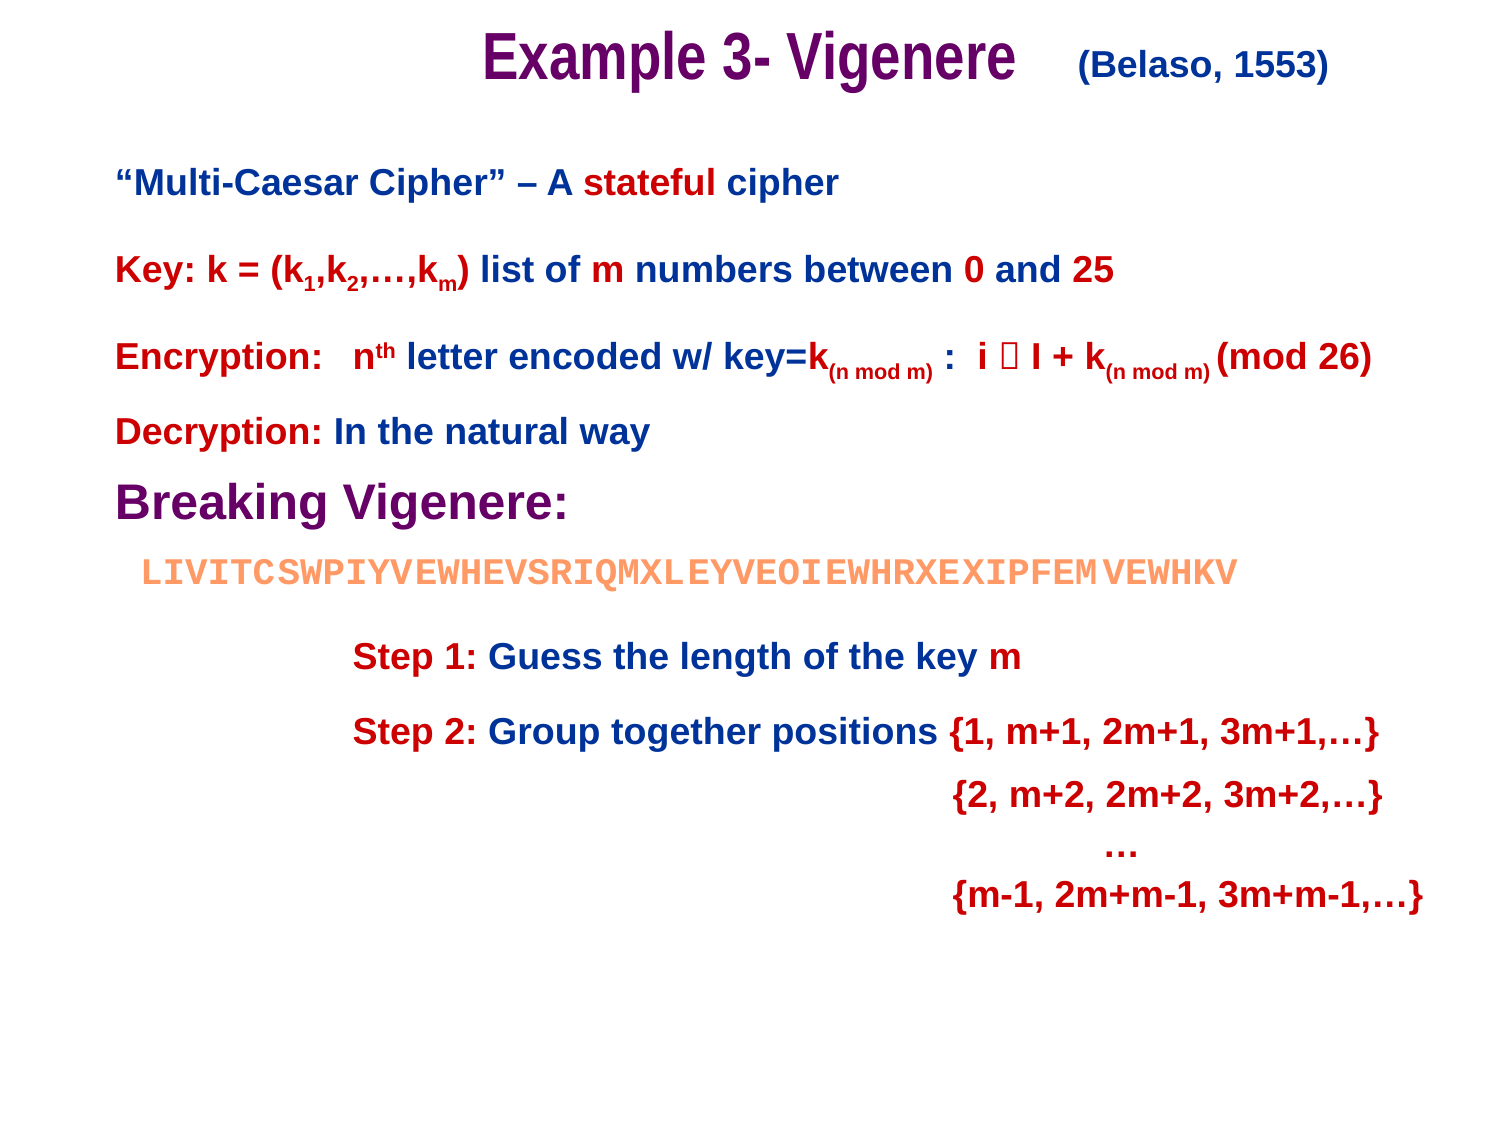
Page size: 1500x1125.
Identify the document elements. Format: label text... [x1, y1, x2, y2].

text_box Step 1: Guess the length of the key m [337, 624, 1425, 699]
text_box XIPFEM [947, 539, 1087, 600]
text_box VEWHKV [1087, 539, 1288, 600]
text_box … [1087, 838, 1188, 888]
text_box Decryption: In the natural way [99, 399, 713, 475]
text_box {m-1, 2m+m-1, 3m+m-1,…} [937, 862, 1500, 938]
title Example 3- Vigenere [0, 0, 1500, 125]
text_box RIQMXL [534, 539, 672, 600]
text_box EWHRXE [809, 539, 947, 600]
text_box EYVEOI [672, 539, 809, 600]
text_box Step 2: Group together positions {1, m+1, 2m+1, 3m+1,…} [337, 699, 1425, 775]
text_box Encryption: [99, 324, 337, 399]
text_box LIVITC [125, 539, 262, 600]
text_box (Belaso, 1553) [1062, 32, 1363, 95]
text_box SWPIYV [262, 539, 399, 600]
text_box Key: k = (k1,k2,…,km) list of m numbers between 0 and 25 [99, 237, 1388, 313]
text_box nth letter encoded w/ key=k(n mod m) : i  I + k(n mod m) (mod 26) [337, 324, 1500, 400]
text_box EWHEVS [399, 539, 534, 600]
list “Multi-Caesar Cipher” – A stateful cipher [99, 149, 1388, 213]
text_box Breaking Vigenere: [99, 475, 625, 538]
text_box {2, m+2, 2m+2, 3m+2,…} [937, 762, 1500, 838]
